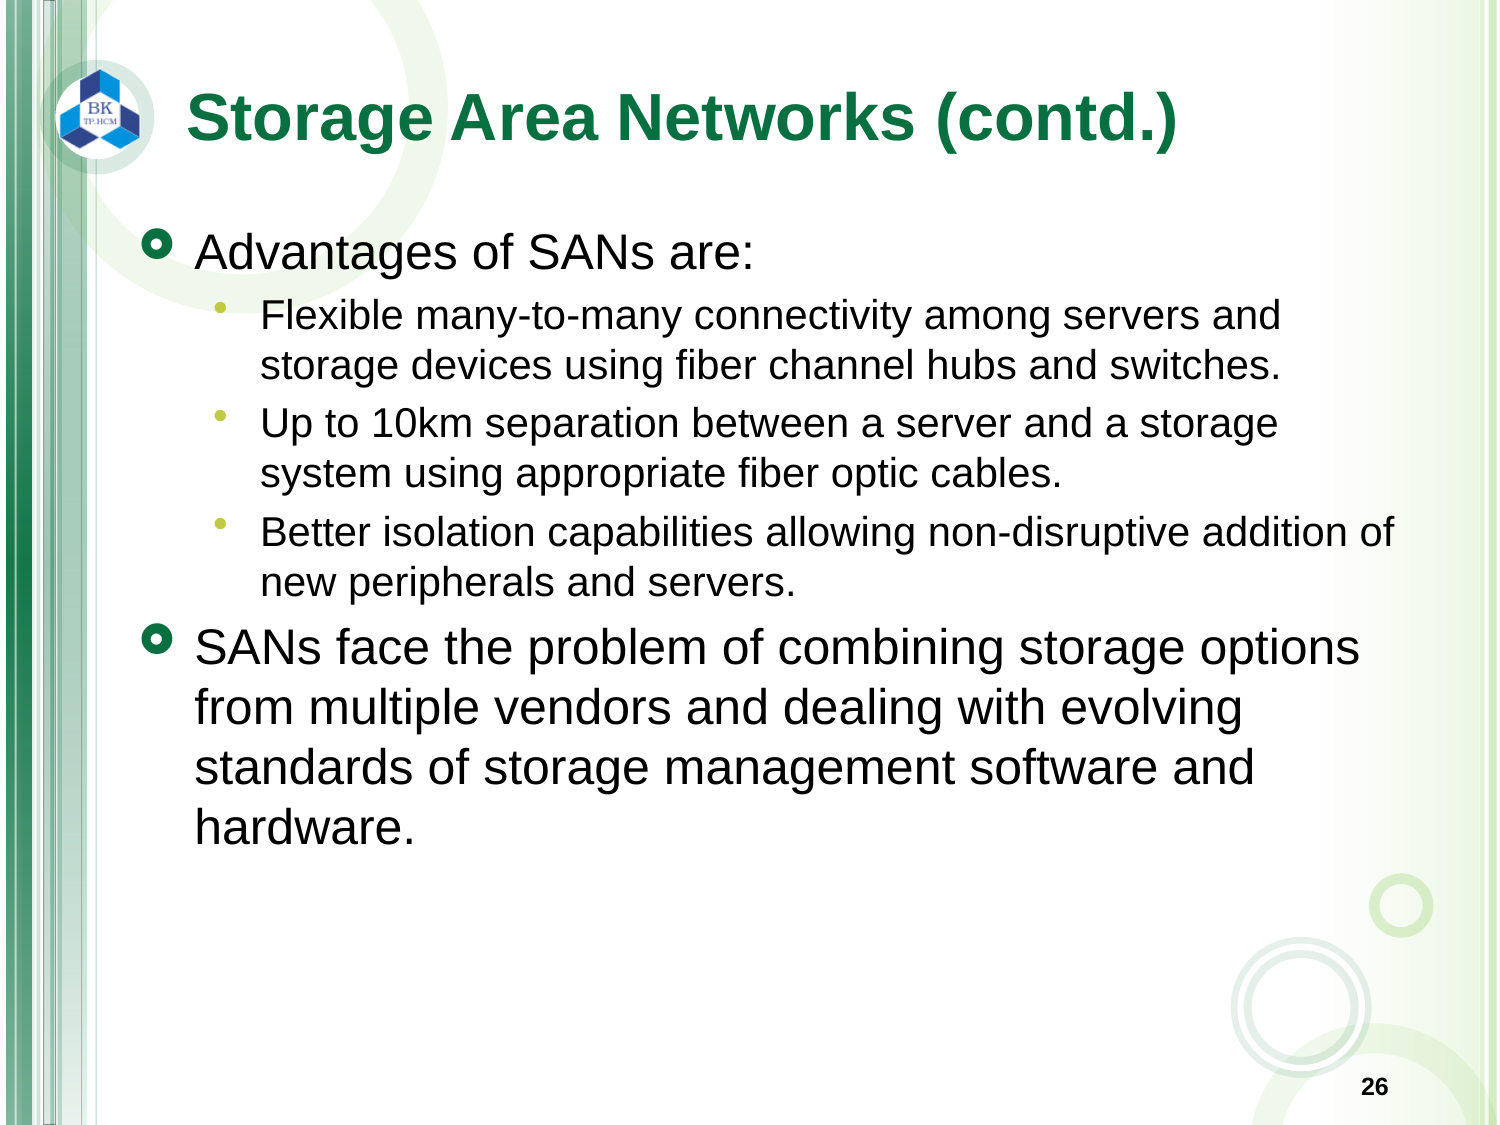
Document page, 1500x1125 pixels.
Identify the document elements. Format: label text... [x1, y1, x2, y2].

picture [50, 66, 150, 150]
slide_number 26 [1312, 1062, 1438, 1113]
list Advantages of SANs are: Flexible many-to-many connectivity among servers and storage devices using fiber channel hubs and switches. Up to 10km separation between a server and a storage system using appropriate fiber optic cables. Better isolation capabilities allowing non-disruptive addition of new peripherals and servers. SANs face the problem of combining storage options from multiple vendors and dealing with evolving standards of storage management software and hardware. [122, 211, 1430, 1060]
title Storage Area Networks (contd.) [170, 36, 1424, 192]
